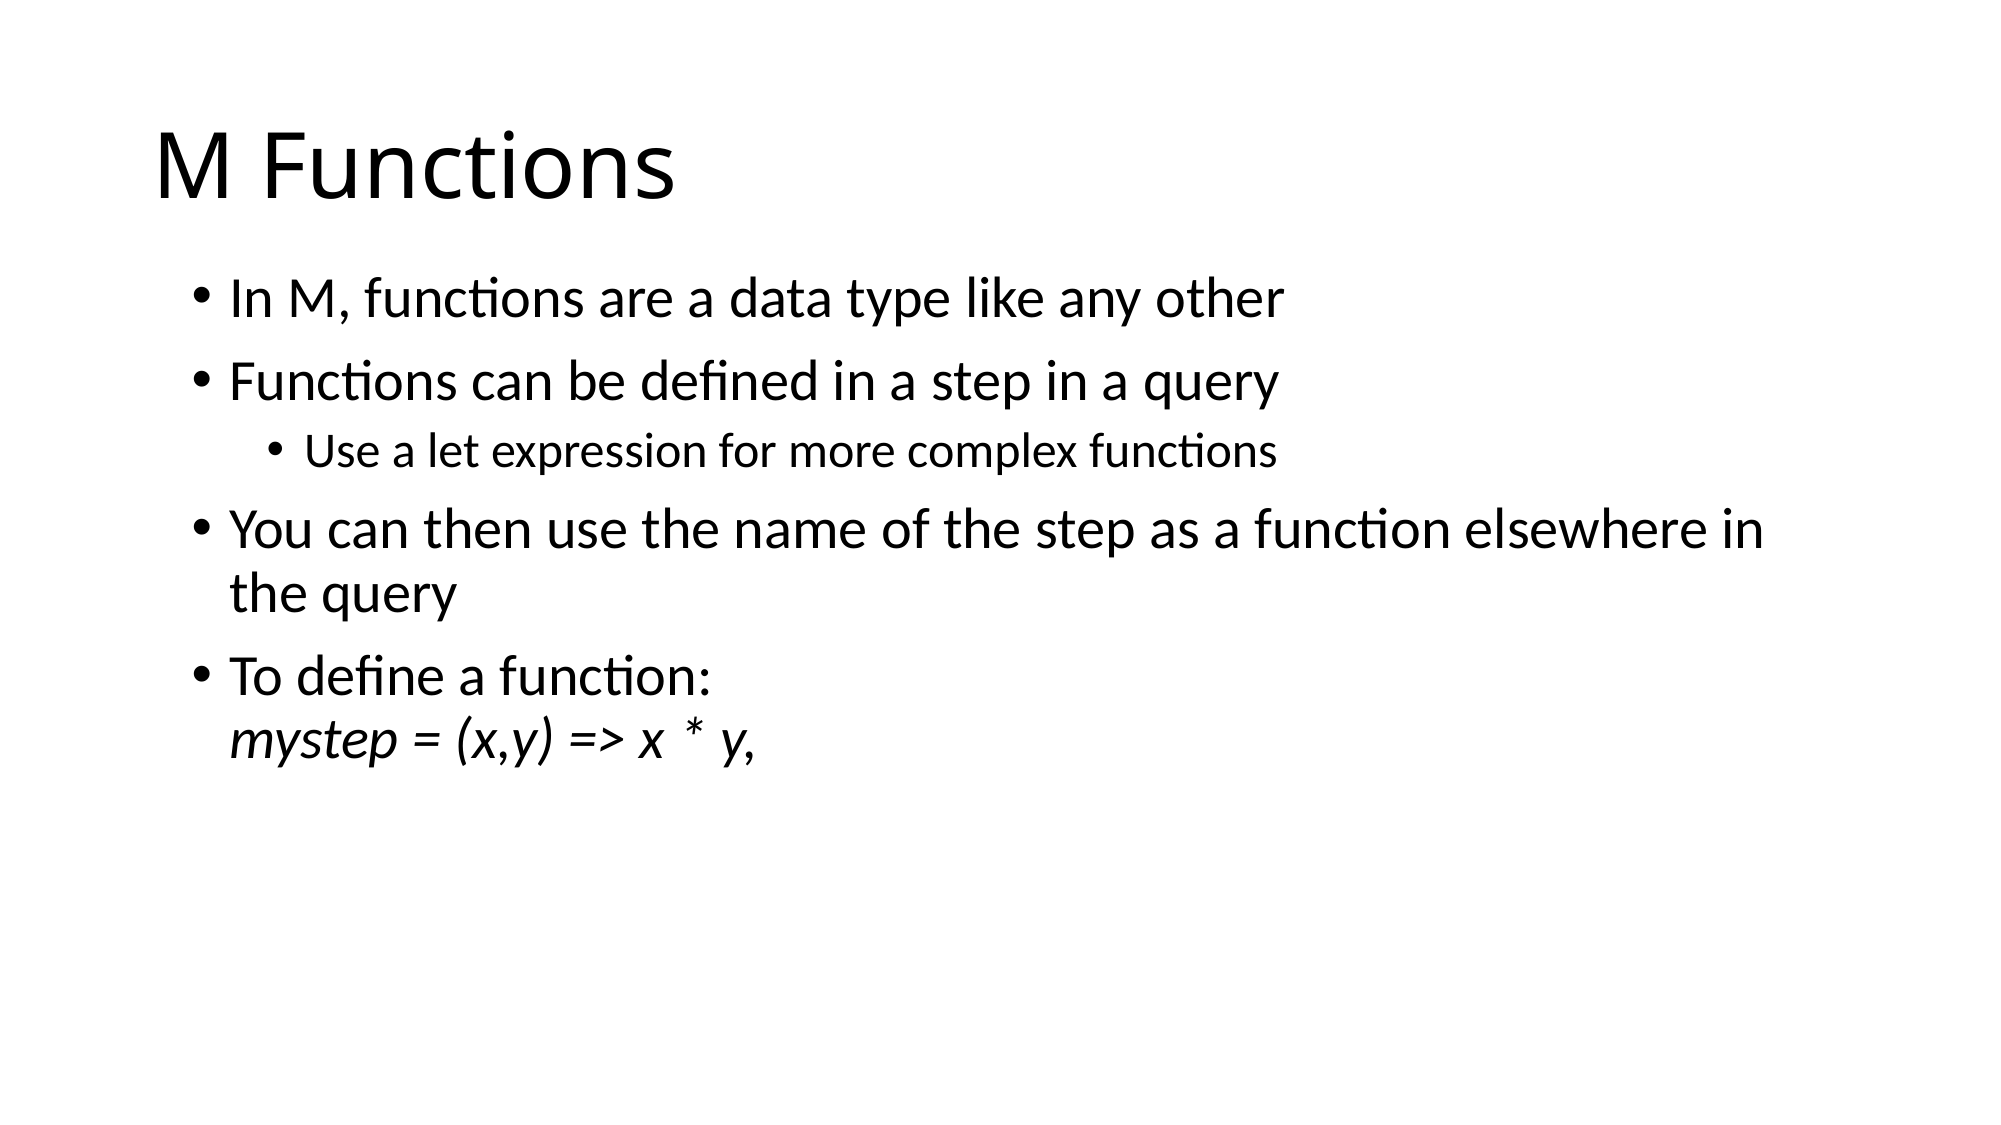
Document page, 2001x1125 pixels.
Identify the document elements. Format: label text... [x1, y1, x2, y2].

title M Functions [137, 59, 1863, 278]
list In M, functions are a data type like any other Functions can be defined in a step in a query Use a let expression for more complex functions You can then use the name of the step as a function elsewhere in the query To define a function: mystep = (x,y) => x * y, [176, 259, 1824, 956]
